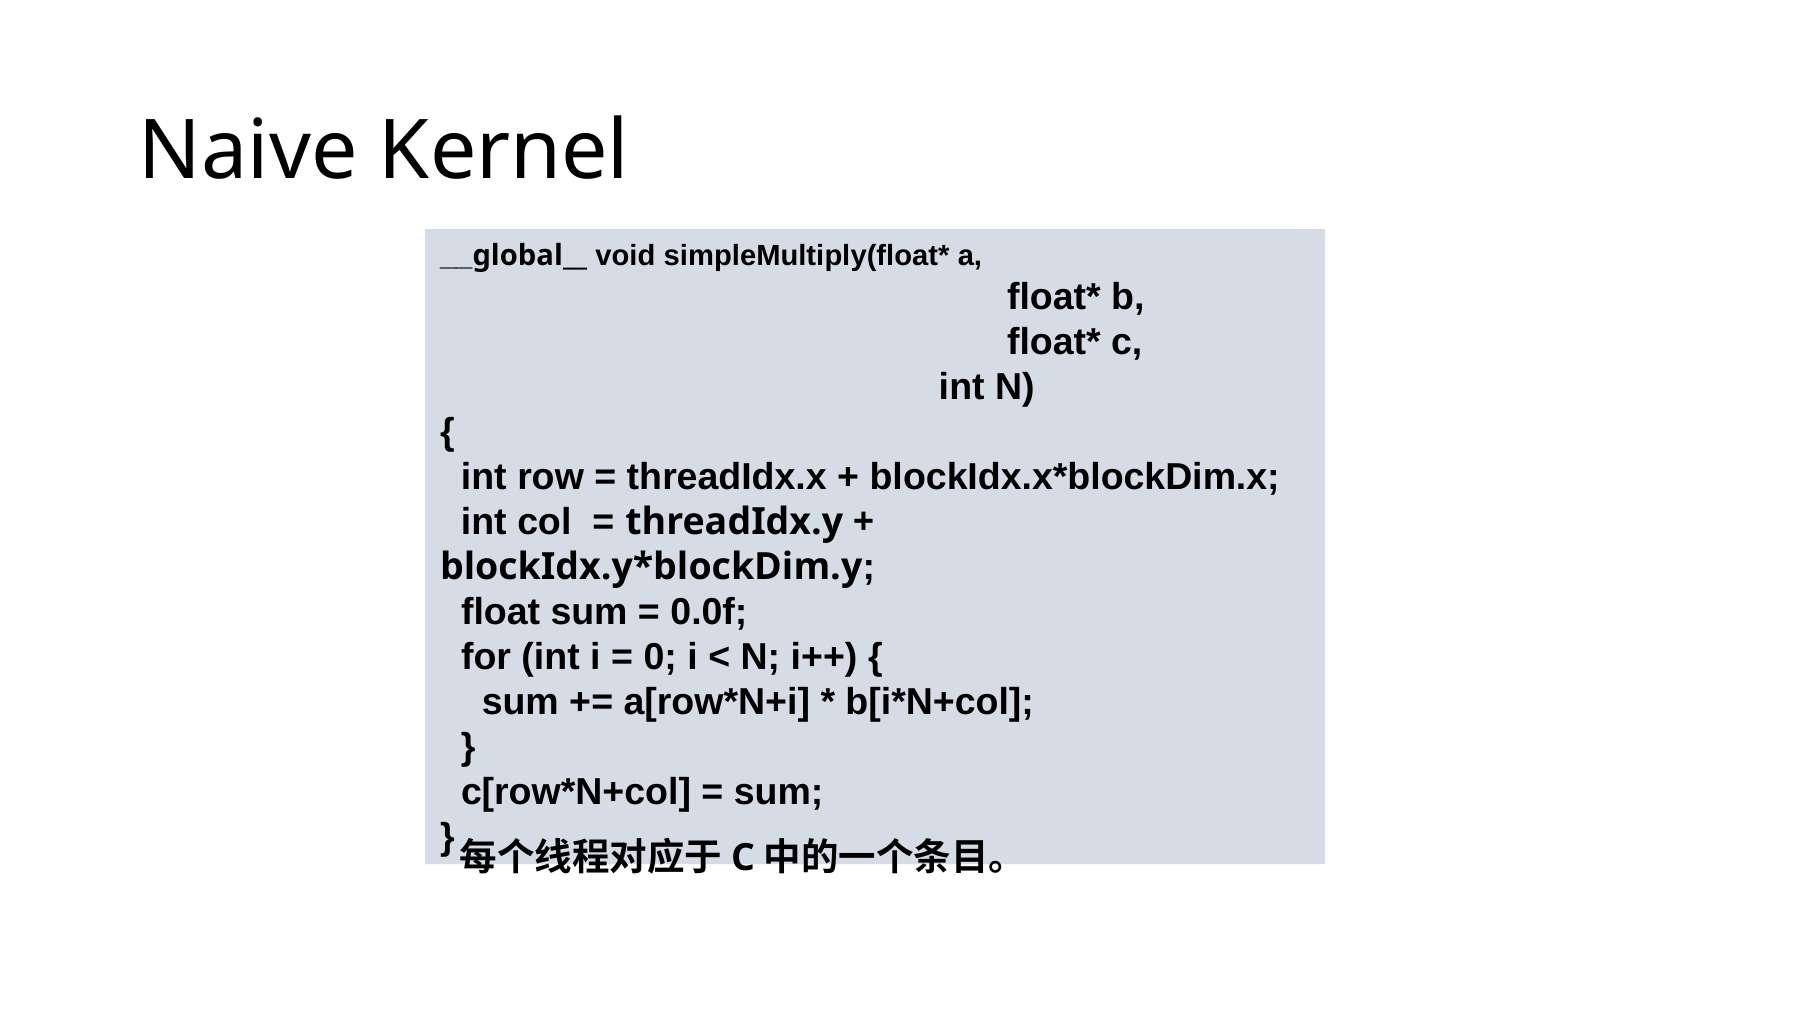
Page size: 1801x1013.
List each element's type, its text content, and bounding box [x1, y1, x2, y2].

title Naive Kernel [123, 53, 1677, 250]
text_box __global__ void simpleMultiply(float* a, float* b, float* c, int N) { int row = threadIdx.x + blockIdx.x*blockDim.x; int col = threadIdx.y + blockIdx.y*blockDim.y; float sum = 0.0f; for (int i = 0; i < N; i++) { sum += a[row*N+i] * b[i*N+col]; } c[row*N+col] = sum; } [425, 229, 1326, 865]
text_box 每个线程对应于C中的一个条目。 [444, 824, 1042, 885]
